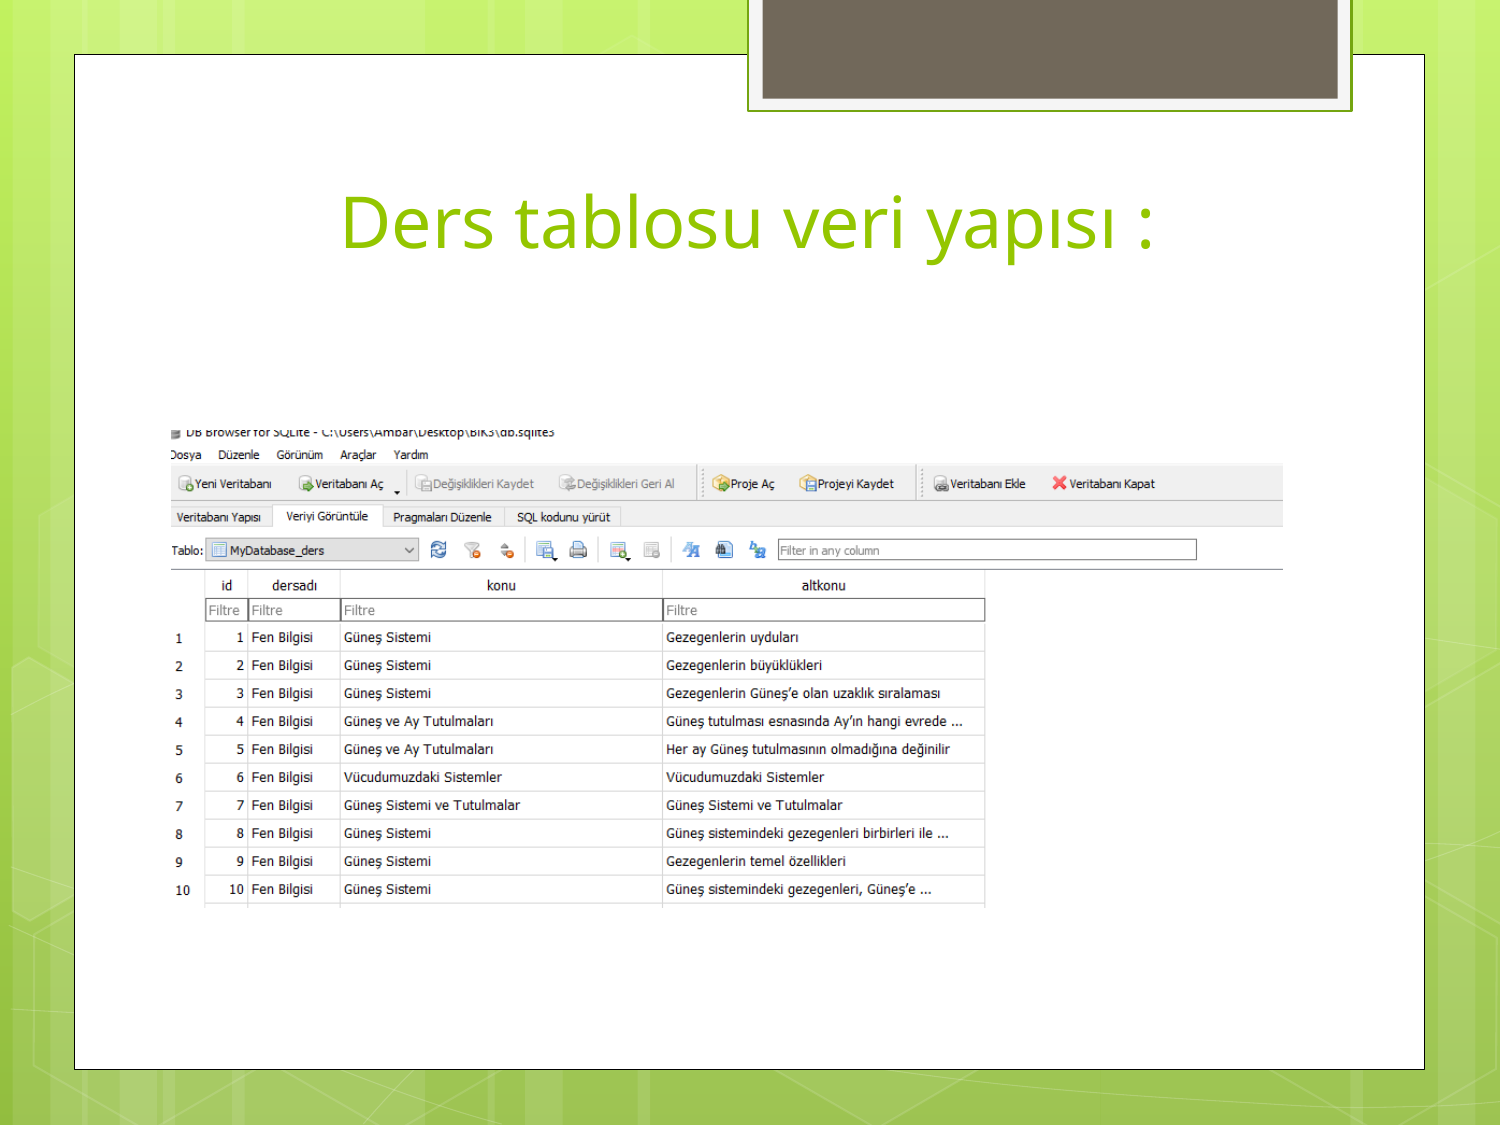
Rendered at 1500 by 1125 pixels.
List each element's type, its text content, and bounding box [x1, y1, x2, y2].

title Ders tablosu veri yapısı : [171, 168, 1324, 357]
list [170, 430, 1284, 908]
